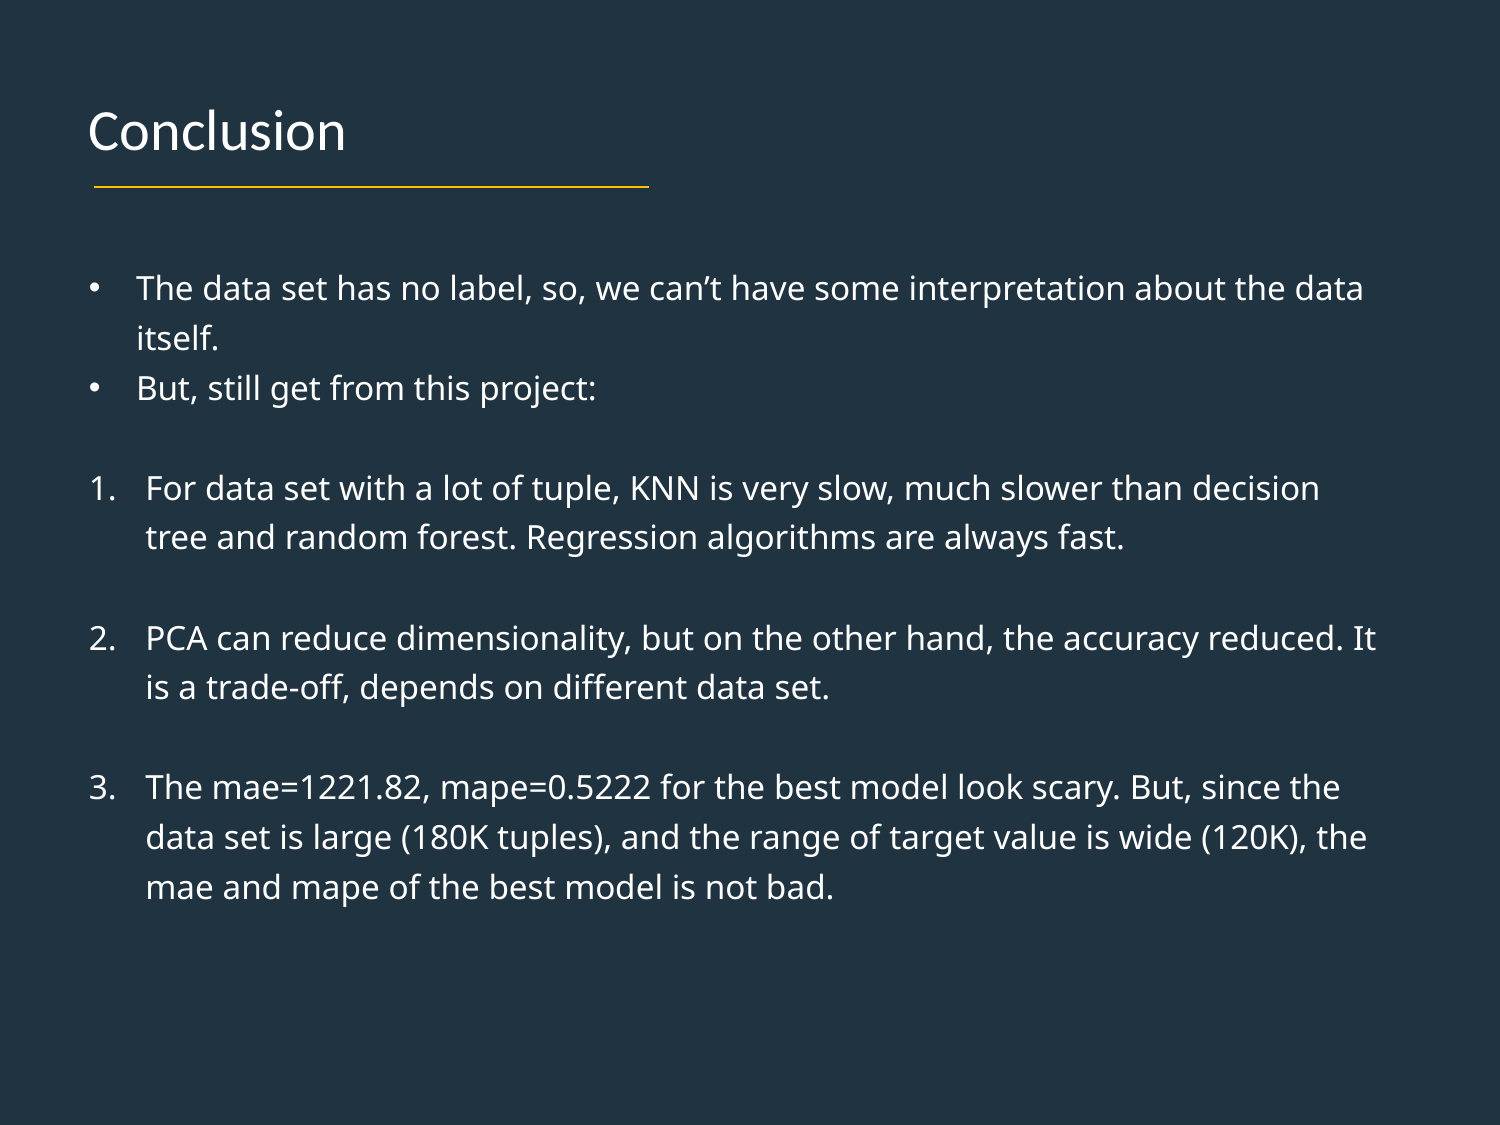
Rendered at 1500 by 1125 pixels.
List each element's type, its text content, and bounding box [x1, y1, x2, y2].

text_box Conclusion [74, 84, 1143, 170]
text_box The data set has no label, so, we can’t have some interpretation about the data itself. But, still get from this project: For data set with a lot of tuple, KNN is very slow, much slower than decision tree and random forest. Regression algorithms are always fast. PCA can reduce dimensionality, but on the other hand, the accuracy reduced. It is a trade-off, depends on different data set. The mae=1221.82, mape=0.5222 for the best model look scary. But, since the data set is large (180K tuples), and the range of target value is wide (120K), the mae and mape of the best model is not bad. [74, 249, 1404, 964]
